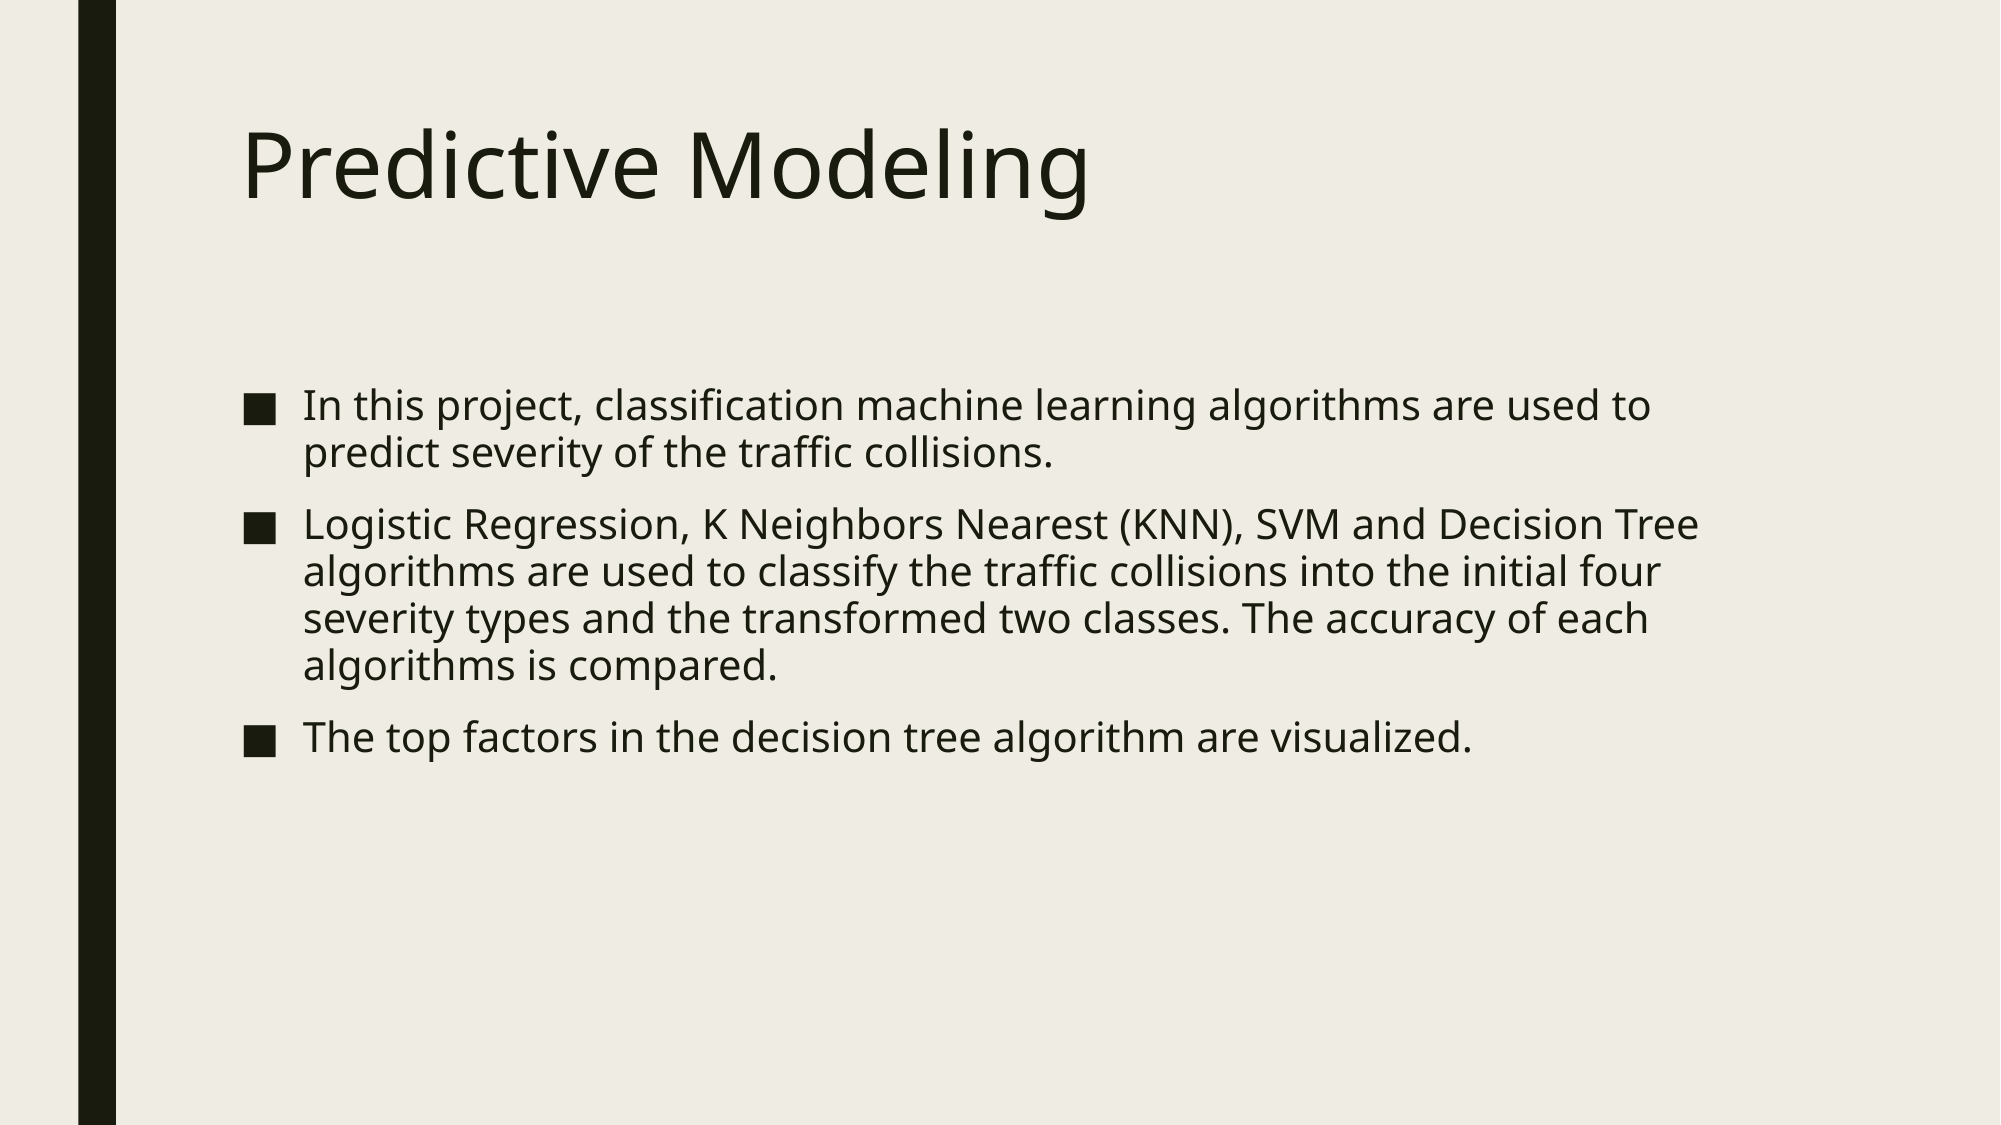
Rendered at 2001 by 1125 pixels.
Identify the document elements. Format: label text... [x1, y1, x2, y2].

list In this project, classification machine learning algorithms are used to predict severity of the traffic collisions. Logistic Regression, K Neighbors Nearest (KNN), SVM and Decision Tree algorithms are used to classify the traffic collisions into the initial four severity types and the transformed two classes. The accuracy of each algorithms is compared. The top factors in the decision tree algorithm are visualized. [225, 375, 1800, 963]
title Predictive Modeling [225, 112, 1800, 357]
